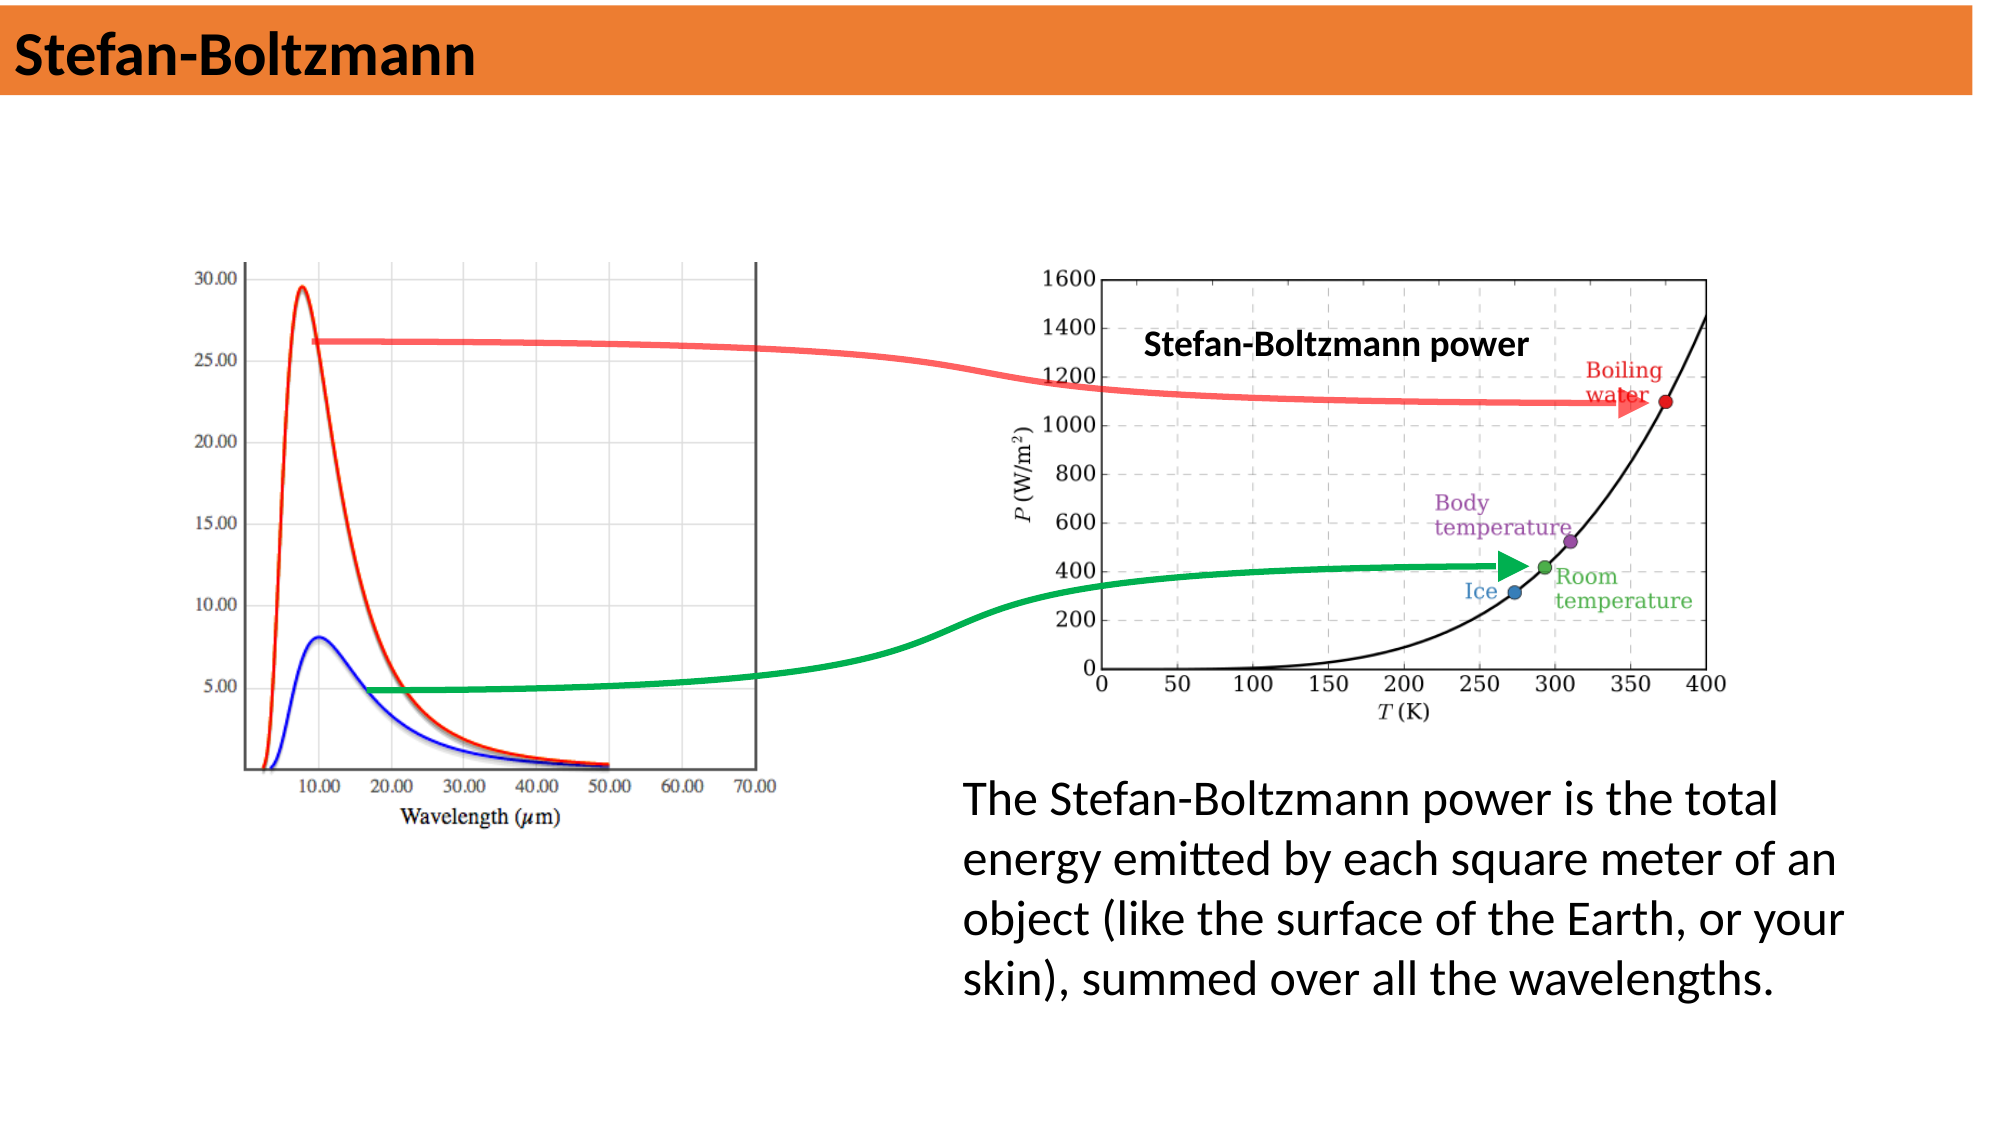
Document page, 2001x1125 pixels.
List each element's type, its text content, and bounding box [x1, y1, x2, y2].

text_box The Stefan-Boltzmann power is the total energy emitted by each square meter of an object (like the surface of the Earth, or your skin), summed over all the wavelengths. [948, 758, 1923, 1013]
text_box Stefan-Boltzmann [0, 5, 1973, 96]
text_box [191, 251, 1732, 837]
